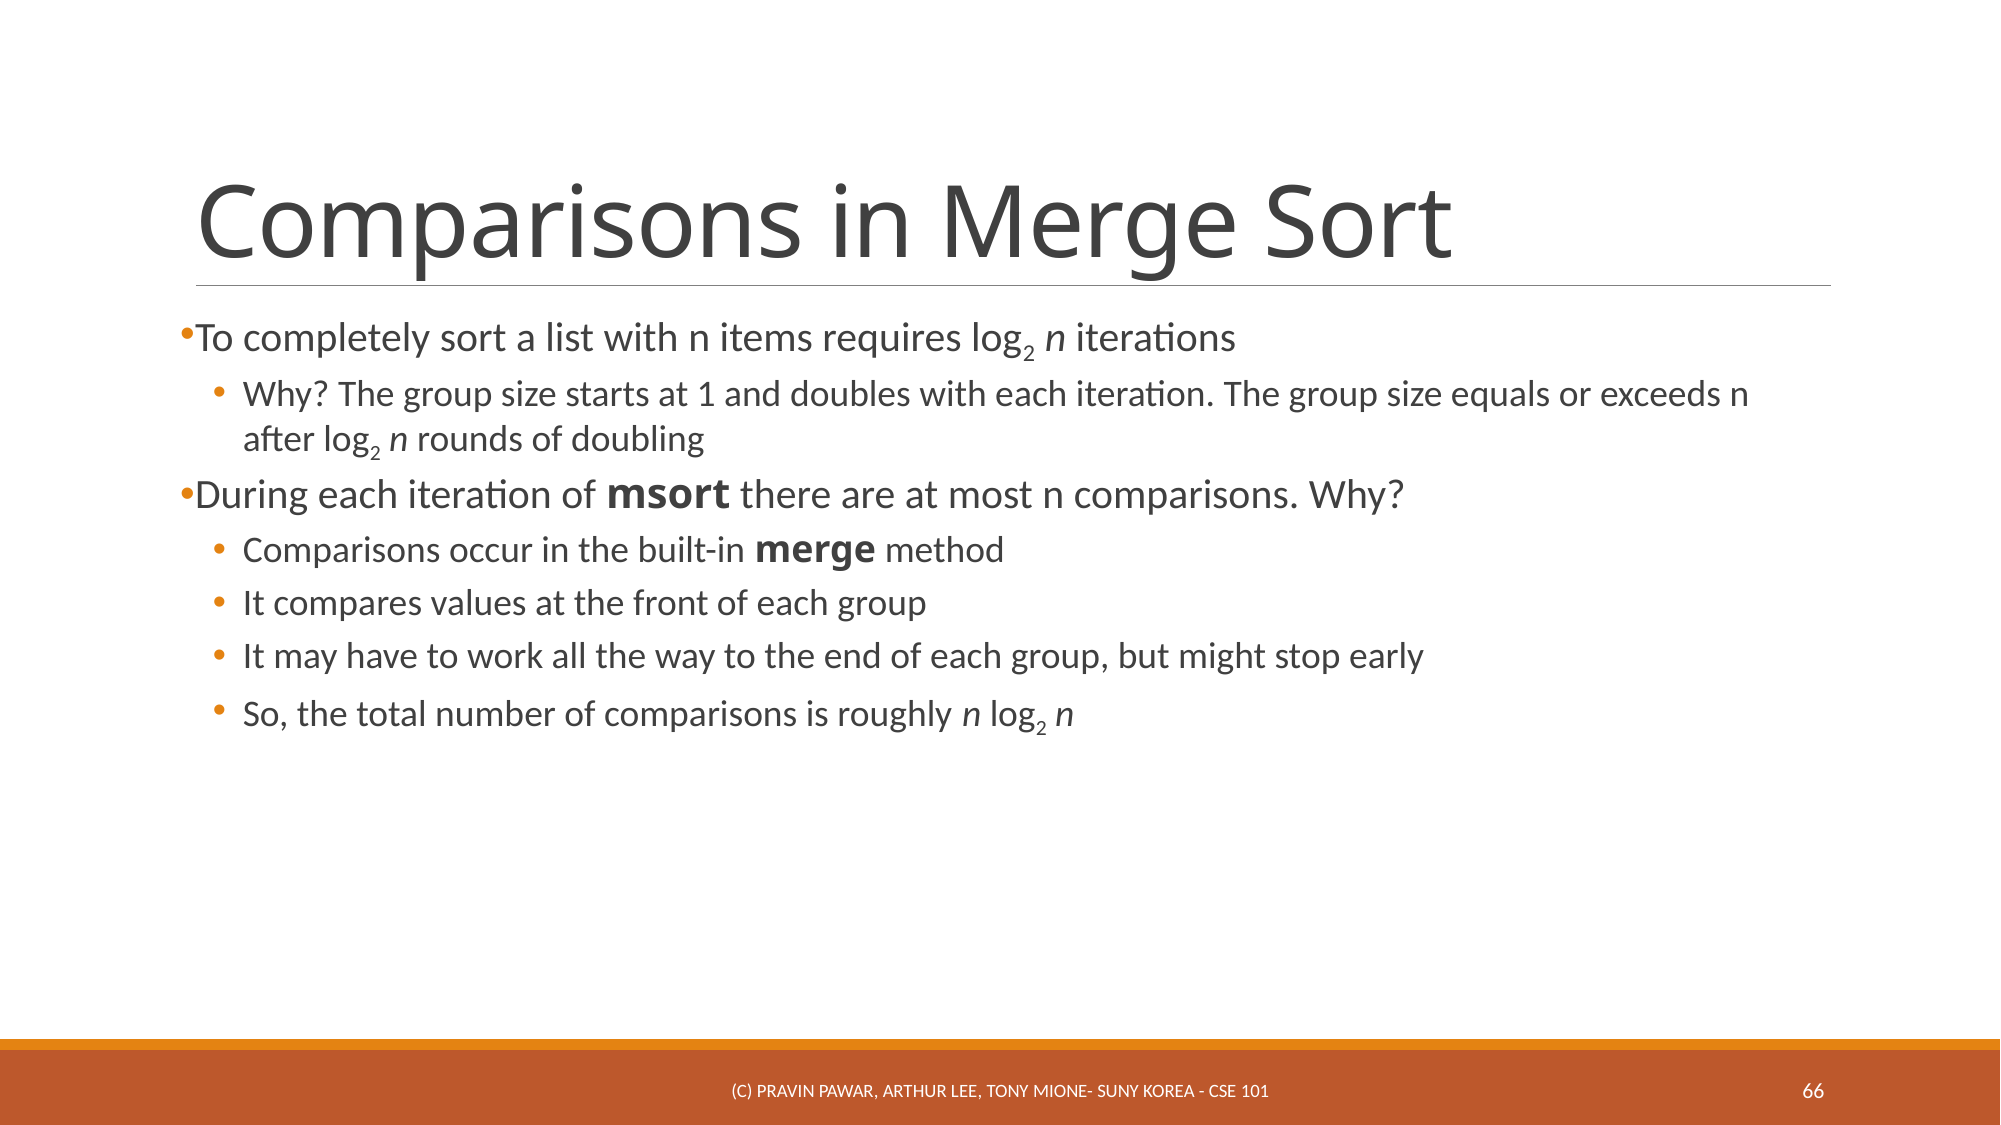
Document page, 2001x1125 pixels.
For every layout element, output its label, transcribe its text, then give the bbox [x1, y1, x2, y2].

list To completely sort a list with n items requires log2 n iterations Why? The group size starts at 1 and doubles with each iteration. The group size equals or exceeds n after log2 n rounds of doubling During each iteration of msort there are at most n comparisons. Why? Comparisons occur in the built-in merge method It compares values at the front of each group It may have to work all the way to the end of each group, but might stop early So, the total number of comparisons is roughly n log2 n [180, 302, 1830, 963]
slide_number 66 [1624, 1059, 1840, 1120]
footer (c) Pravin Pawar, Arthur Lee, Tony Mione- SUNY Korea - CSE 101 [604, 1059, 1396, 1120]
title Comparisons in Merge Sort [180, 47, 1830, 285]
